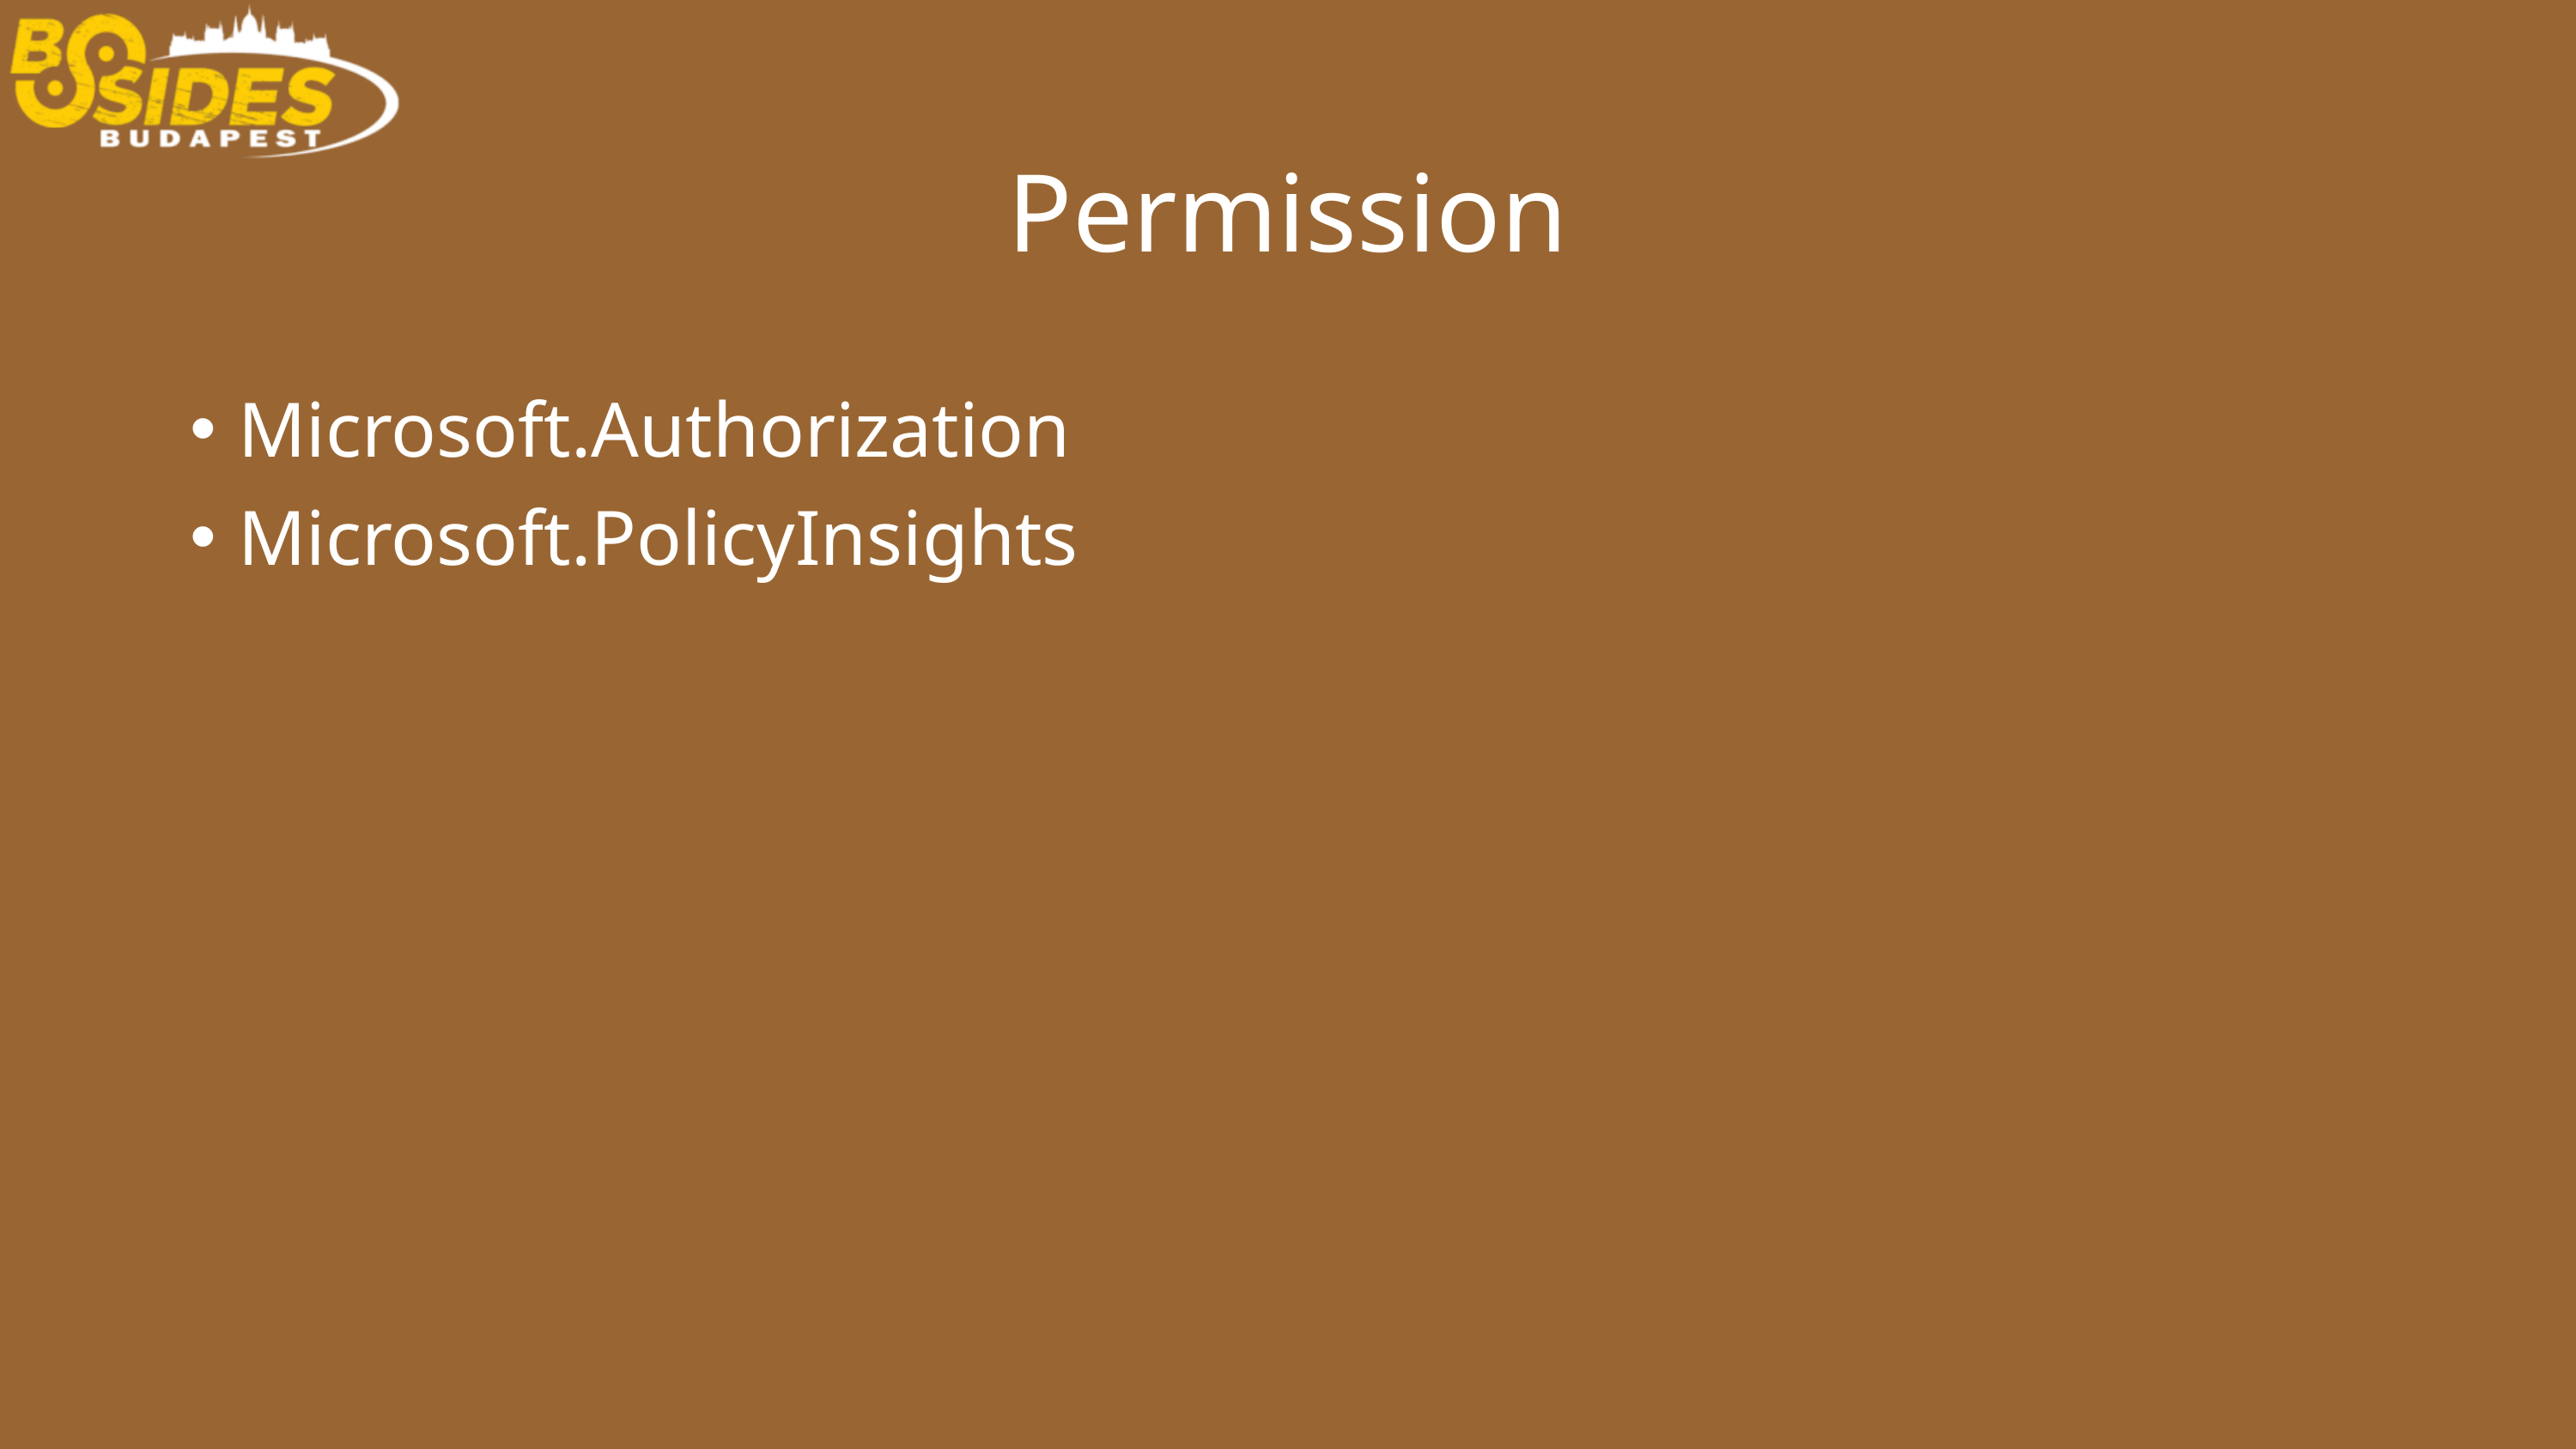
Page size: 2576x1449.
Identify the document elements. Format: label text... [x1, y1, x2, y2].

title Permission [177, 76, 2399, 357]
list Microsoft.Authorization Microsoft.PolicyInsights [177, 385, 2399, 1305]
picture [1, 0, 405, 165]
